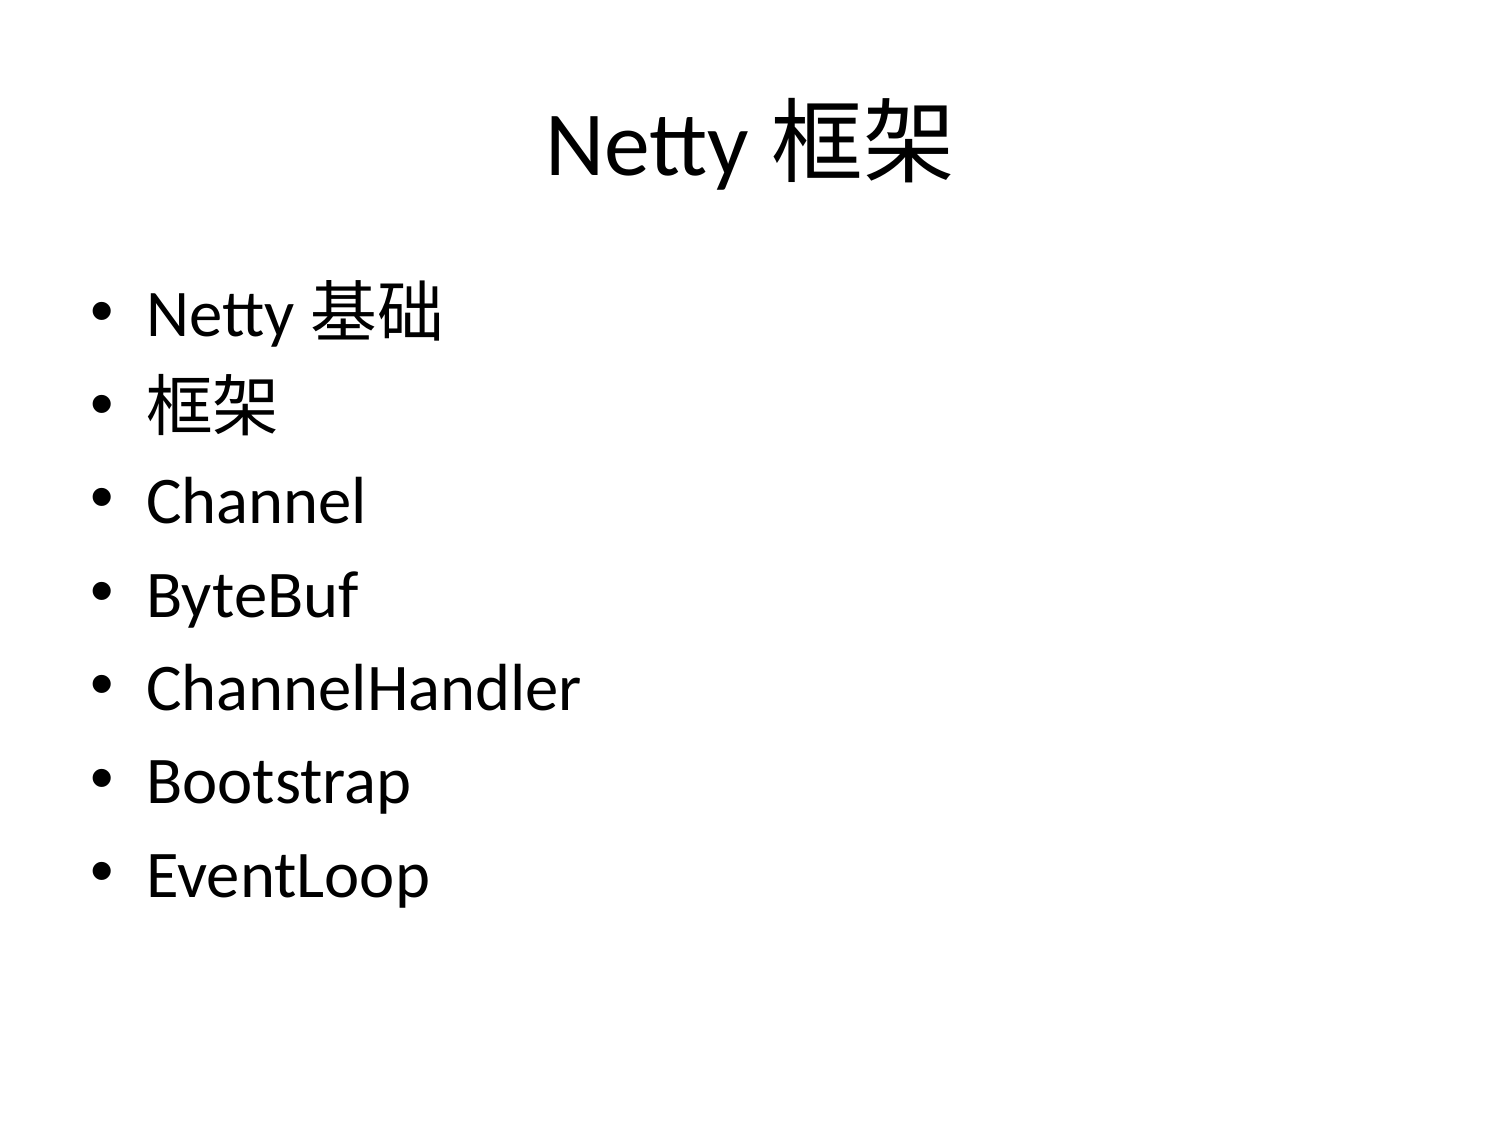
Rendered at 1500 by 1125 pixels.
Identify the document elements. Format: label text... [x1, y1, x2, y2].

list Netty基础 框架 Channel ByteBuf ChannelHandler Bootstrap EventLoop [75, 262, 1425, 1005]
title Netty框架 [75, 45, 1425, 233]
